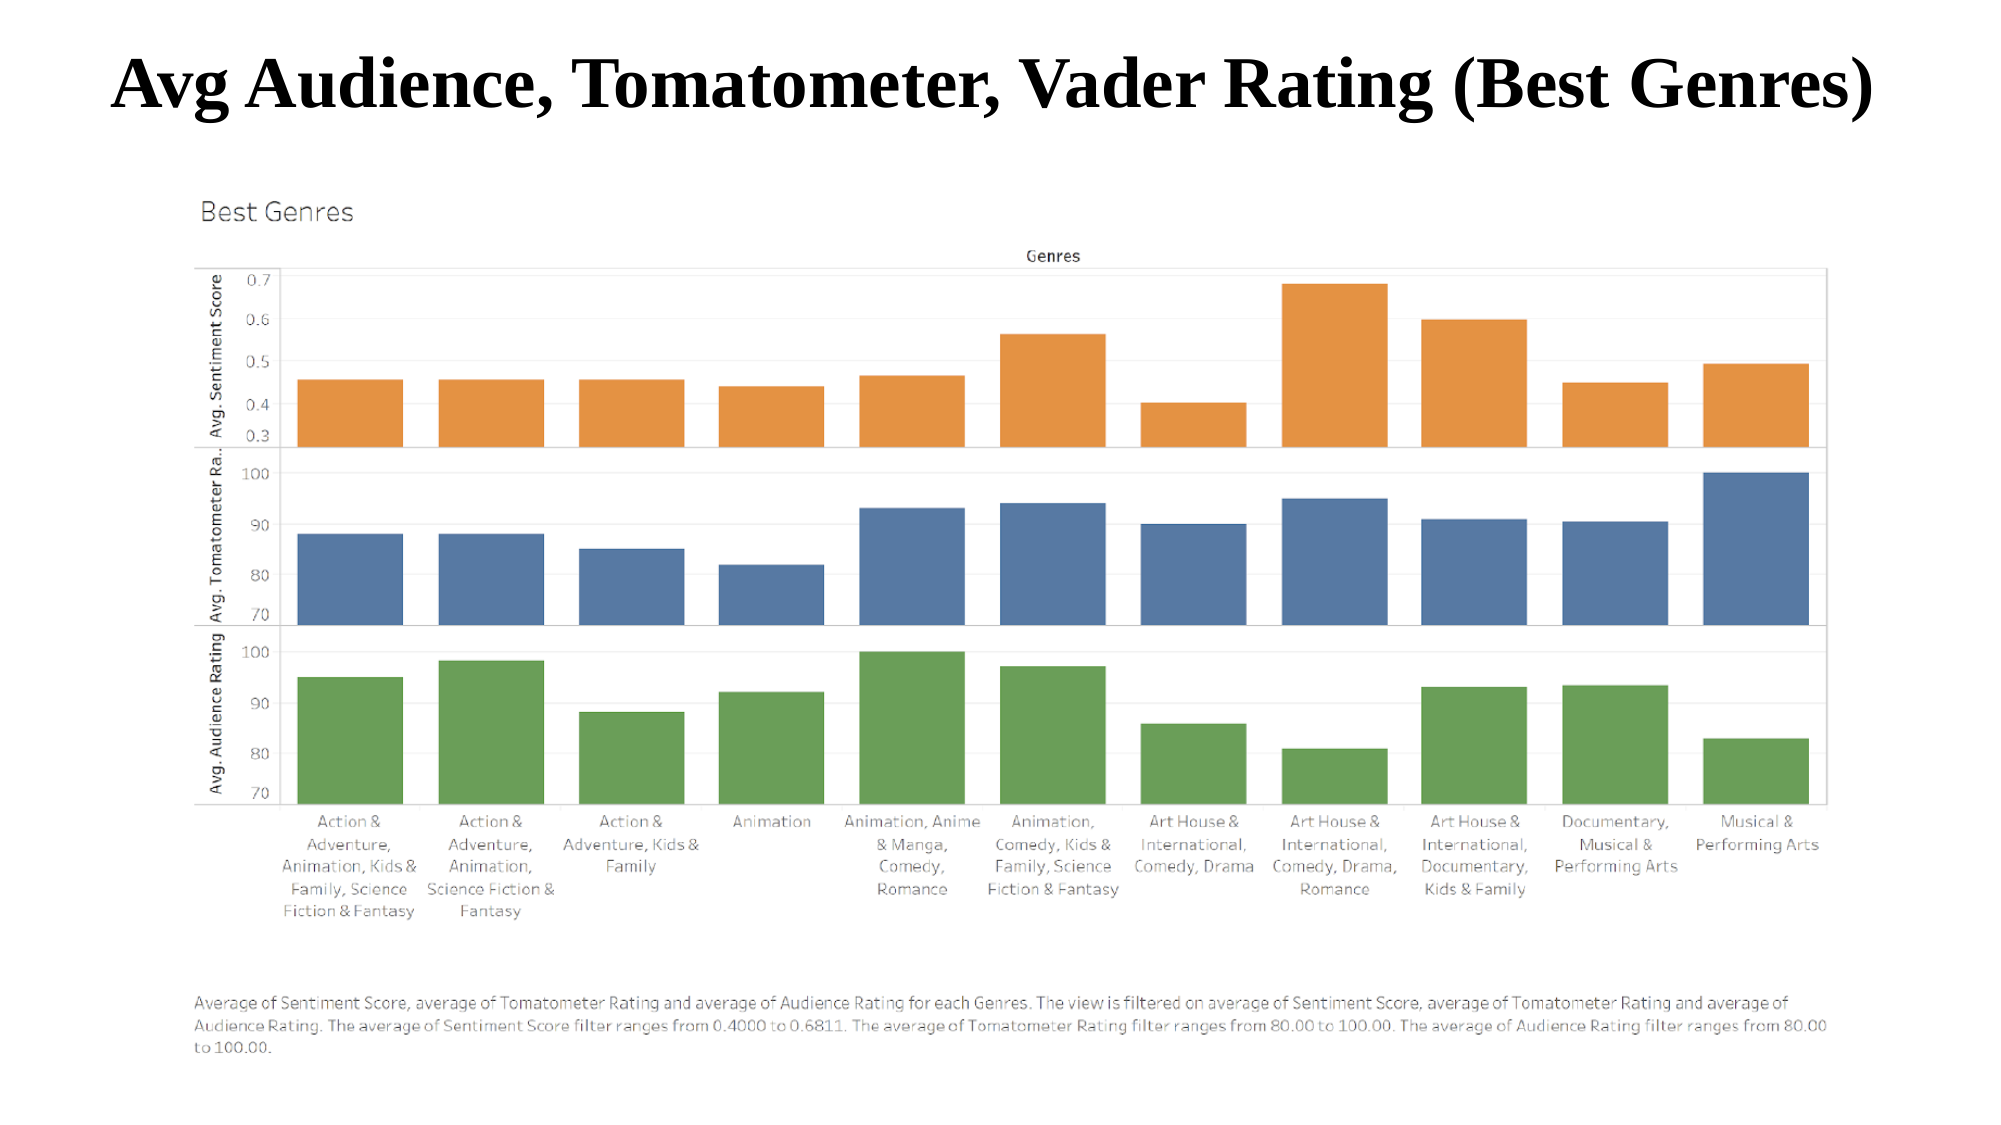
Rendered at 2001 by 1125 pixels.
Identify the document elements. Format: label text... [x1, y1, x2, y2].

text_box Avg Audience, Tomatometer, Vader Rating (Best Genres) [95, 0, 1905, 193]
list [125, 165, 1875, 1081]
